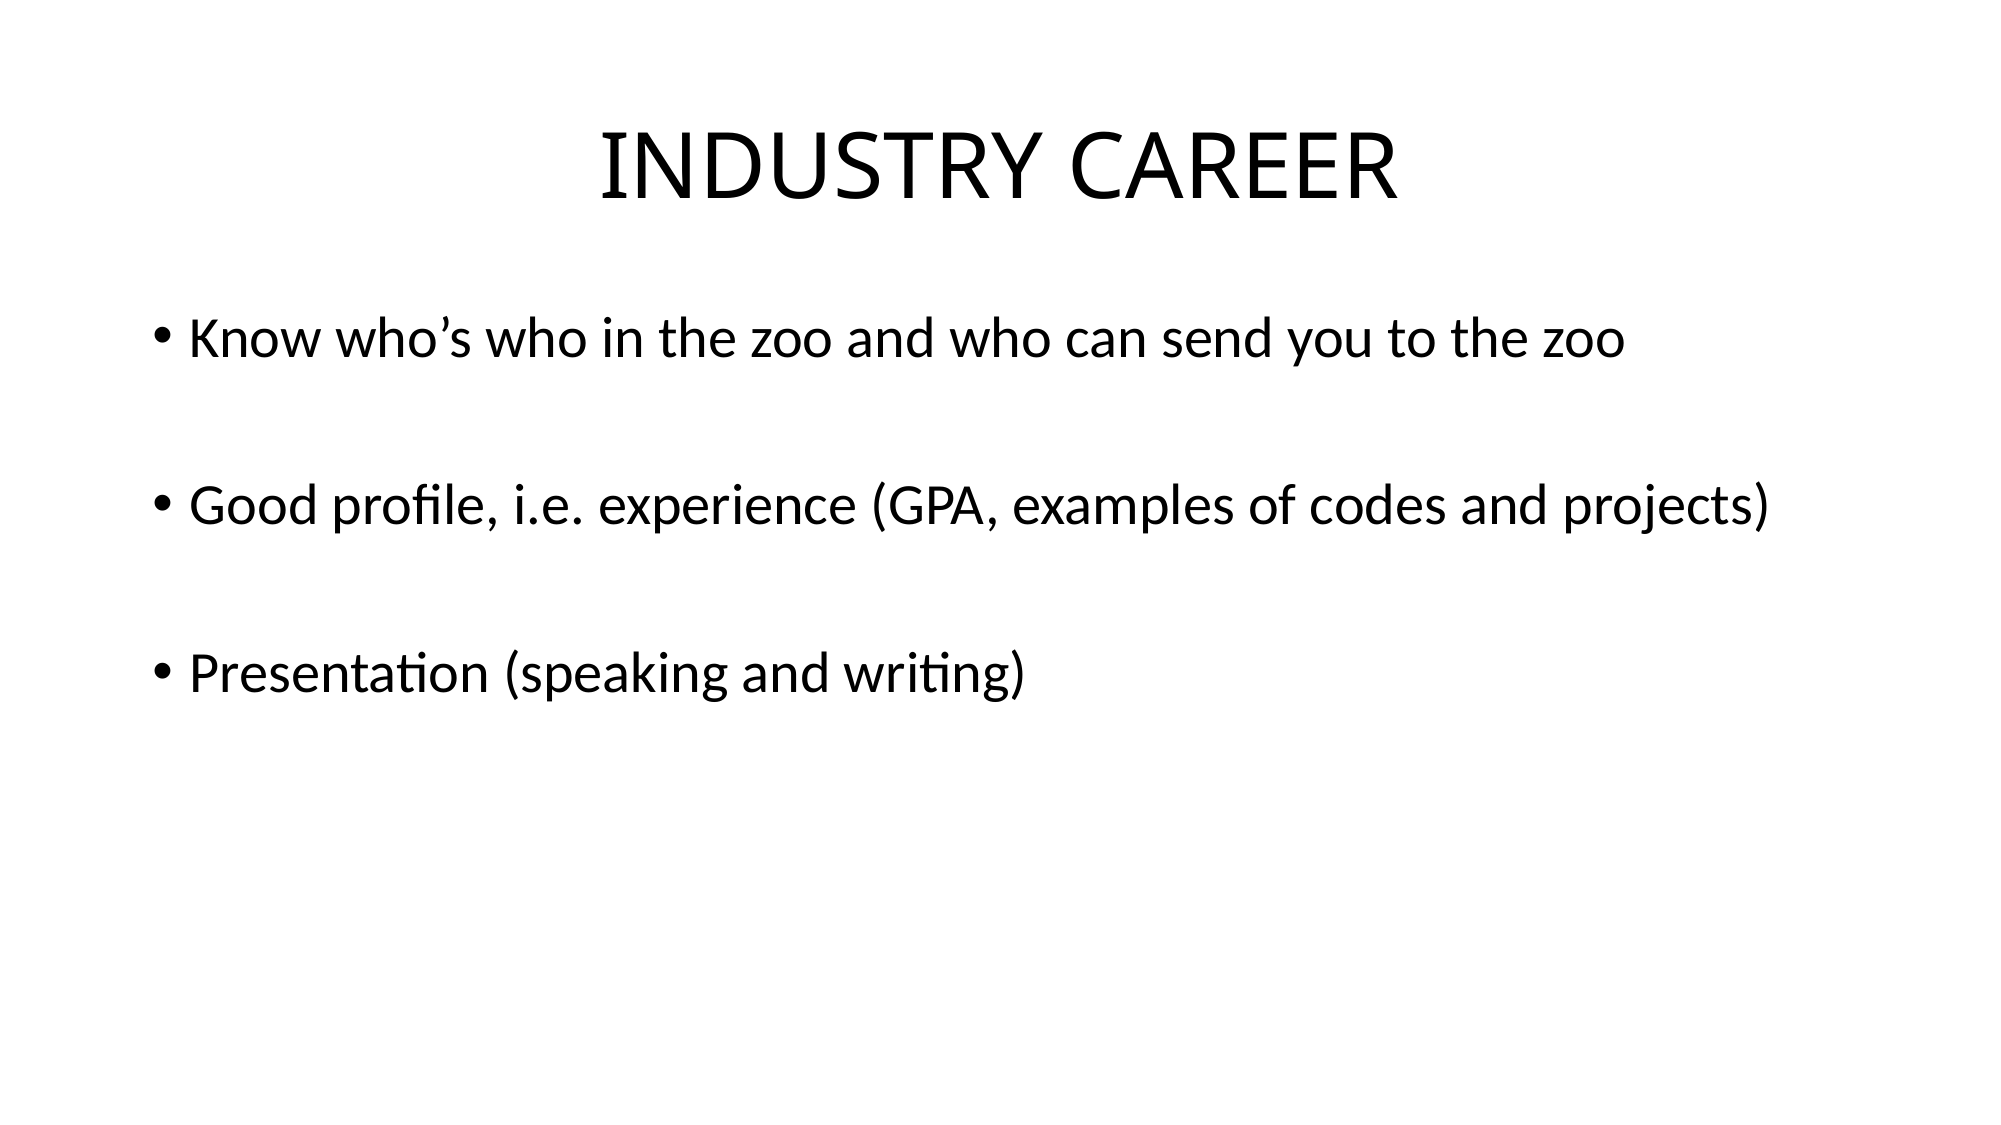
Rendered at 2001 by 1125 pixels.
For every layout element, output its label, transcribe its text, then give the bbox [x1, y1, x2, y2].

list Know who’s who in the zoo and who can send you to the zoo Good profile, i.e. experience (GPA, examples of codes and projects) Presentation (speaking and writing) [137, 299, 1863, 1014]
title INDUSTRY CAREER [137, 59, 1863, 278]
